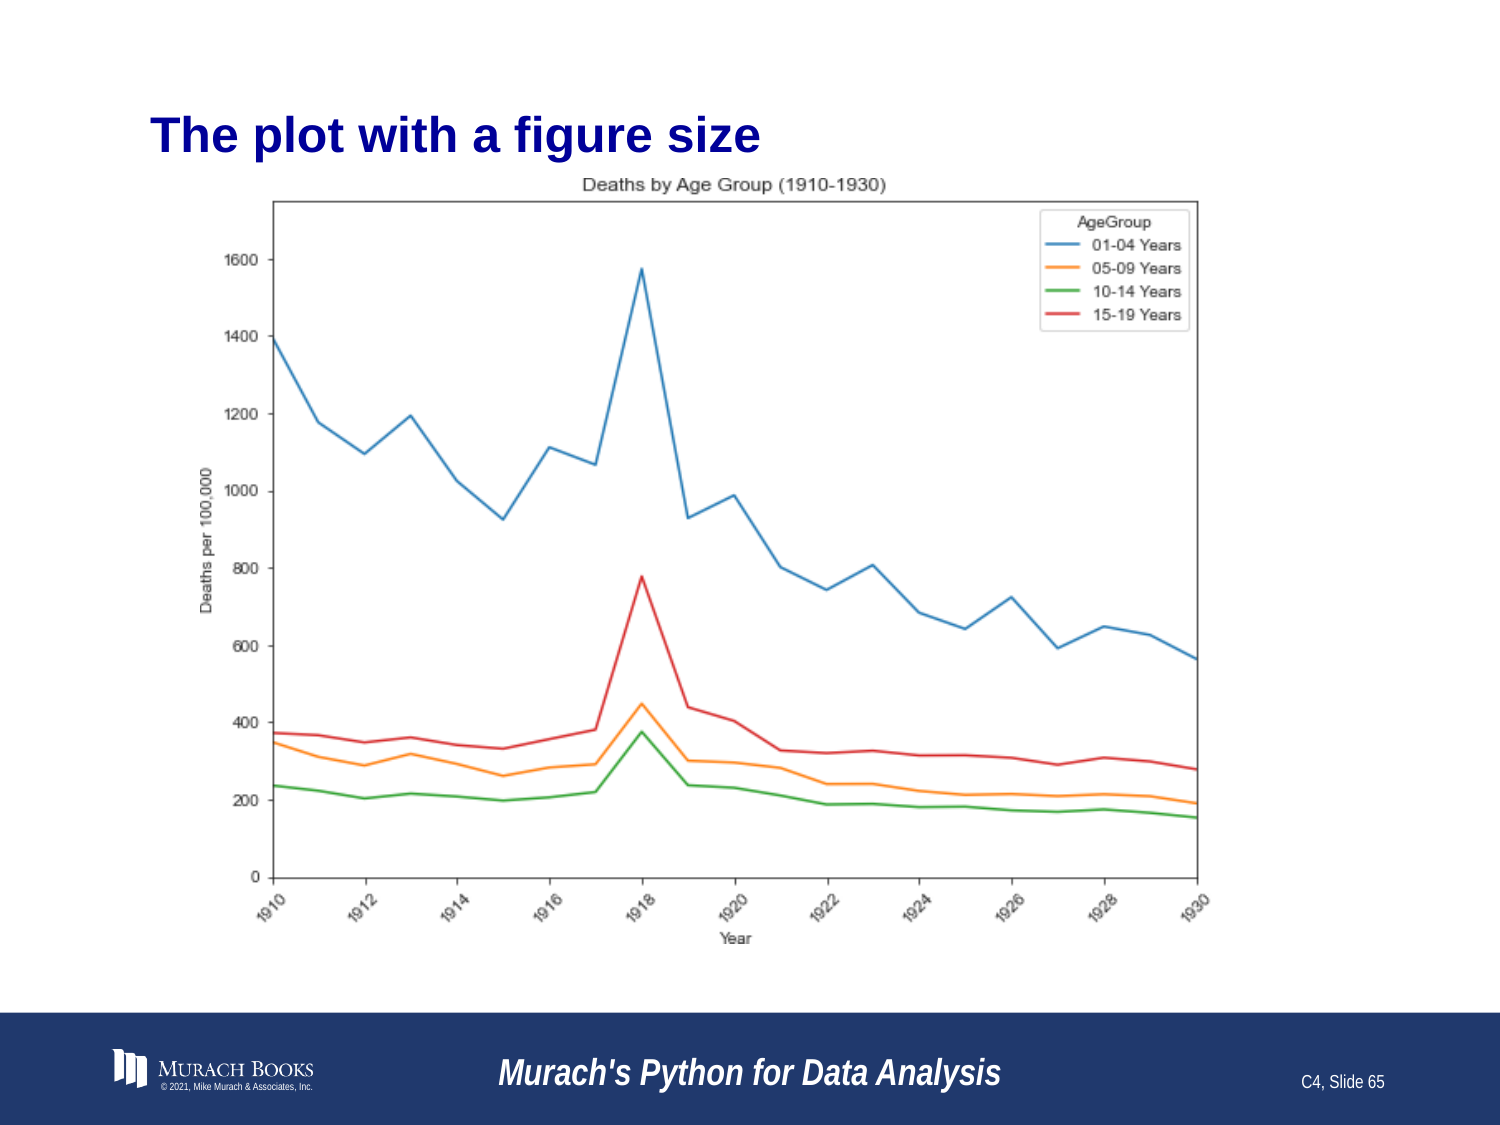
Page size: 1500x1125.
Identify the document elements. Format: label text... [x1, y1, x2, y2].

slide_number Murach's Python for Data Analysis [463, 1025, 1050, 1100]
title The plot with a figure size [150, 102, 1350, 164]
slide_number C4, Slide 65 [1087, 1025, 1400, 1100]
footer © 2021, Mike Murach & Associates, Inc. [12, 1025, 463, 1100]
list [199, 177, 1213, 944]
